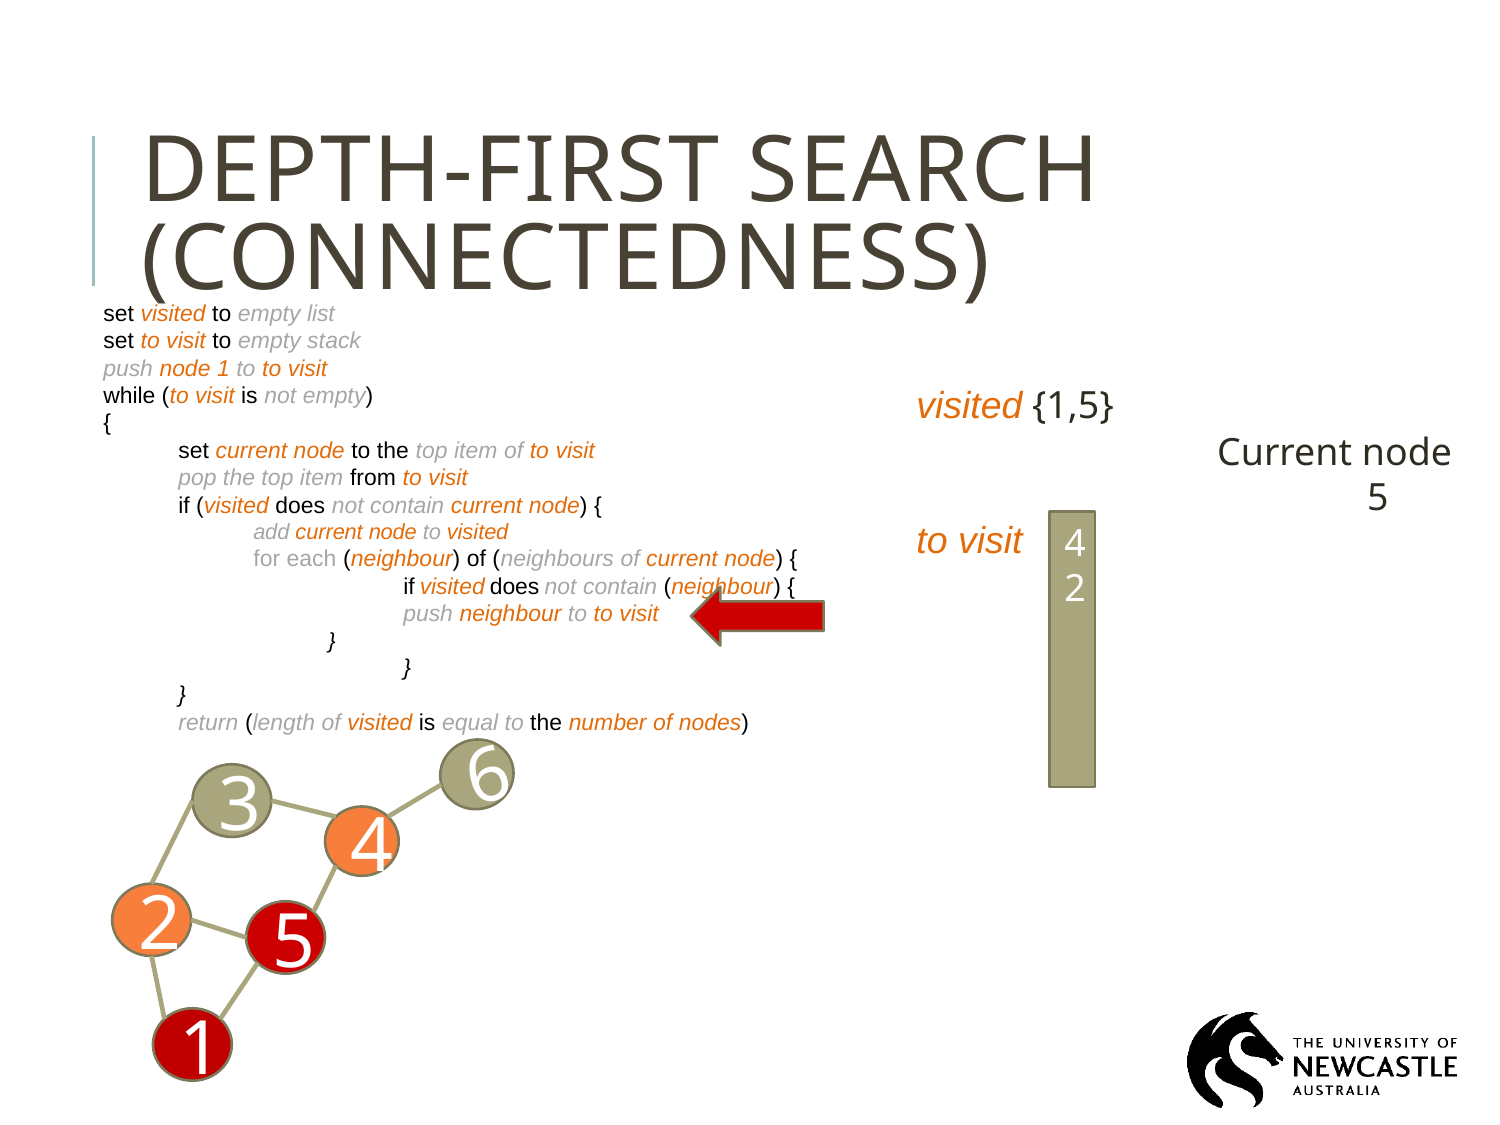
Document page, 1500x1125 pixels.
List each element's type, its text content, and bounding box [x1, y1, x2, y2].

text_box set visited to empty list set to visit to empty stack push node 1 to to visit while (to visit is not empty) { set current node to the top item of to visit pop the top item from to visit if (visited does not contain current node) { add current node to visited for each (neighbour) of (neighbours of current node) { if visited does not contain (neighbour) { push neighbour to to visit } } } return (length of visited is equal to the number of nodes) [88, 290, 845, 743]
text_box [689, 585, 825, 647]
picture [1187, 1012, 1457, 1108]
text_box Current node 5 [1202, 420, 1467, 526]
text_box visited {1,5} to visit [901, 373, 1129, 569]
title Depth-First Search (Connectedness) [126, 96, 1322, 342]
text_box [111, 739, 514, 1081]
text_box 4 2 [1048, 510, 1096, 788]
